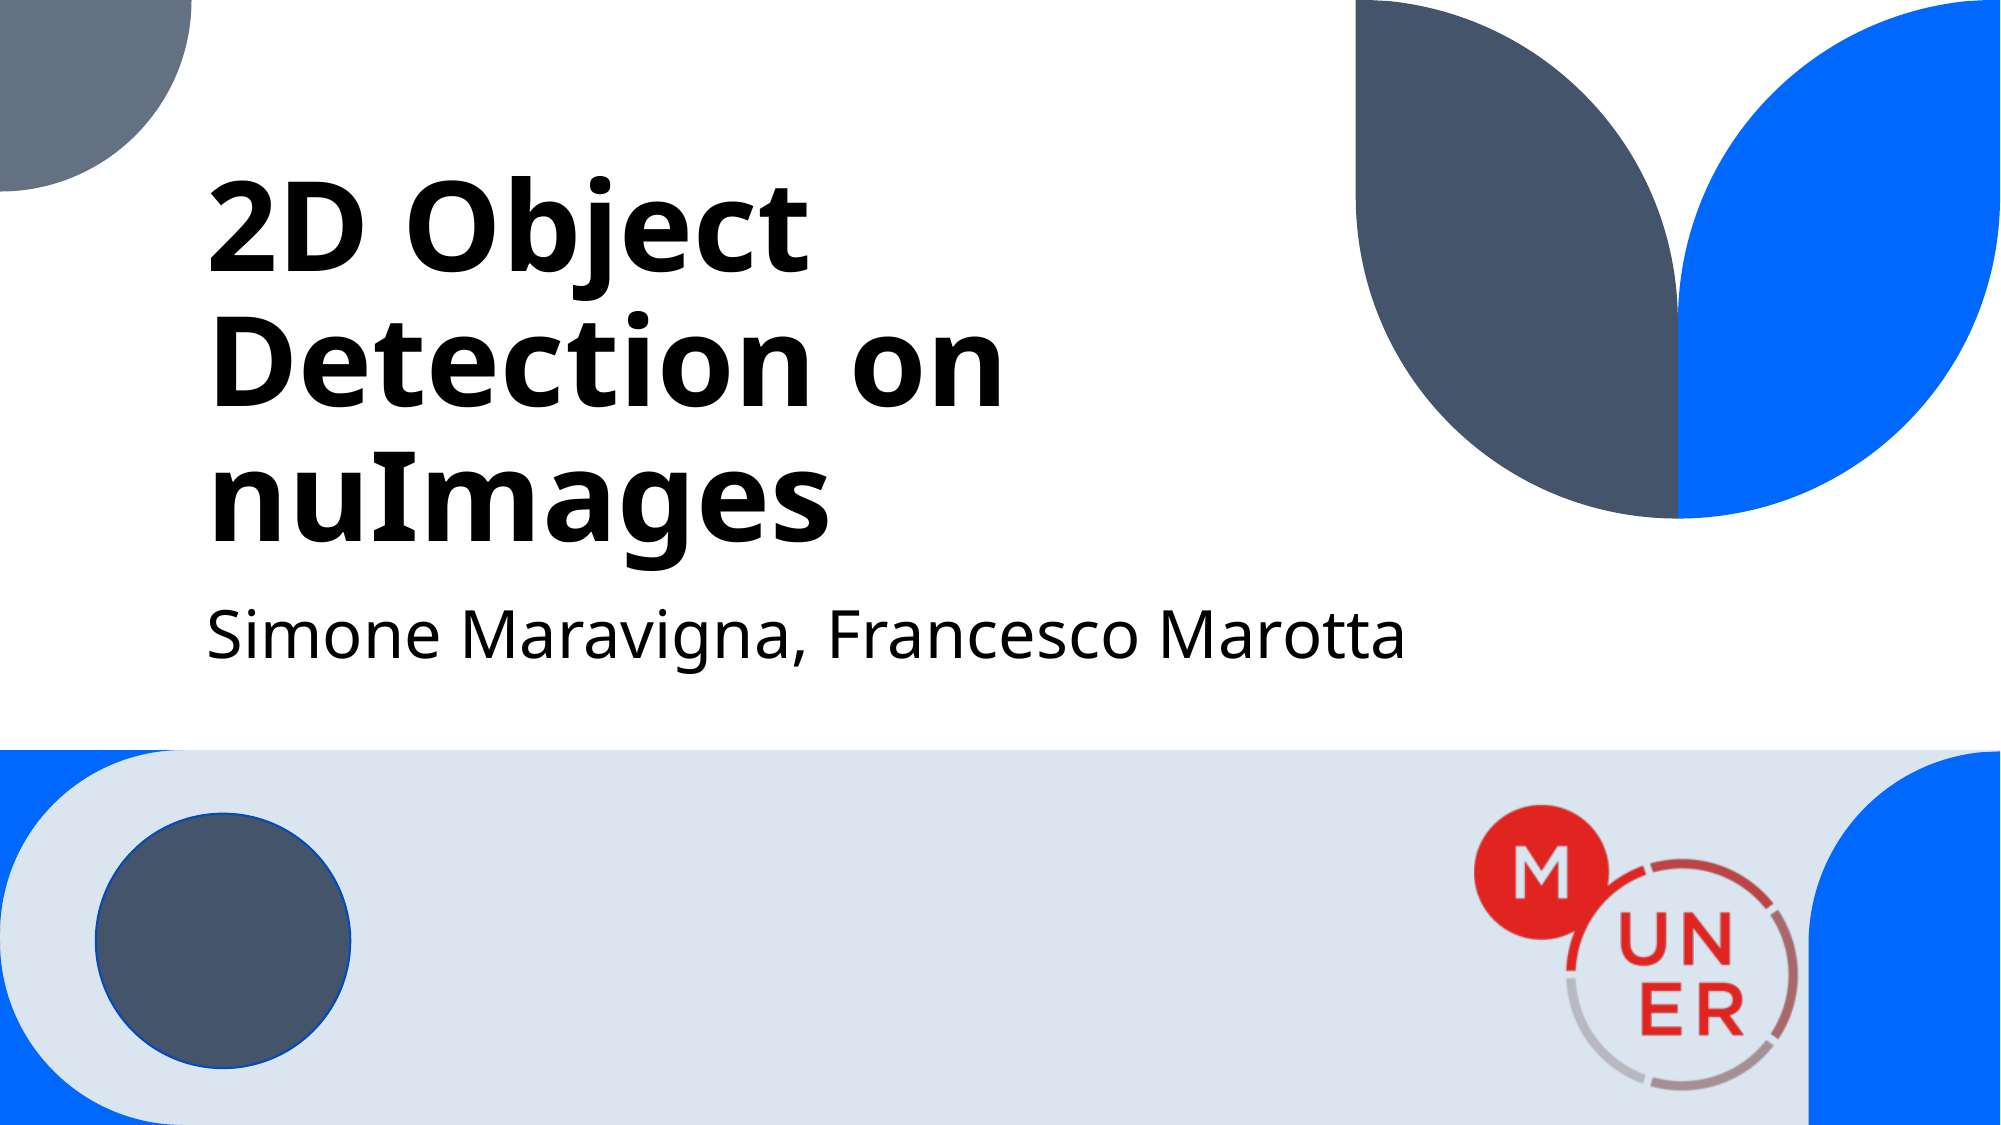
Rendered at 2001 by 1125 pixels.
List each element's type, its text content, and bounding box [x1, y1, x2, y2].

title 2D Object Detection on nuImages [191, 38, 1356, 576]
subtitle Simone Maravigna, Francesco Marotta [191, 586, 1809, 689]
picture [1474, 800, 1809, 1101]
